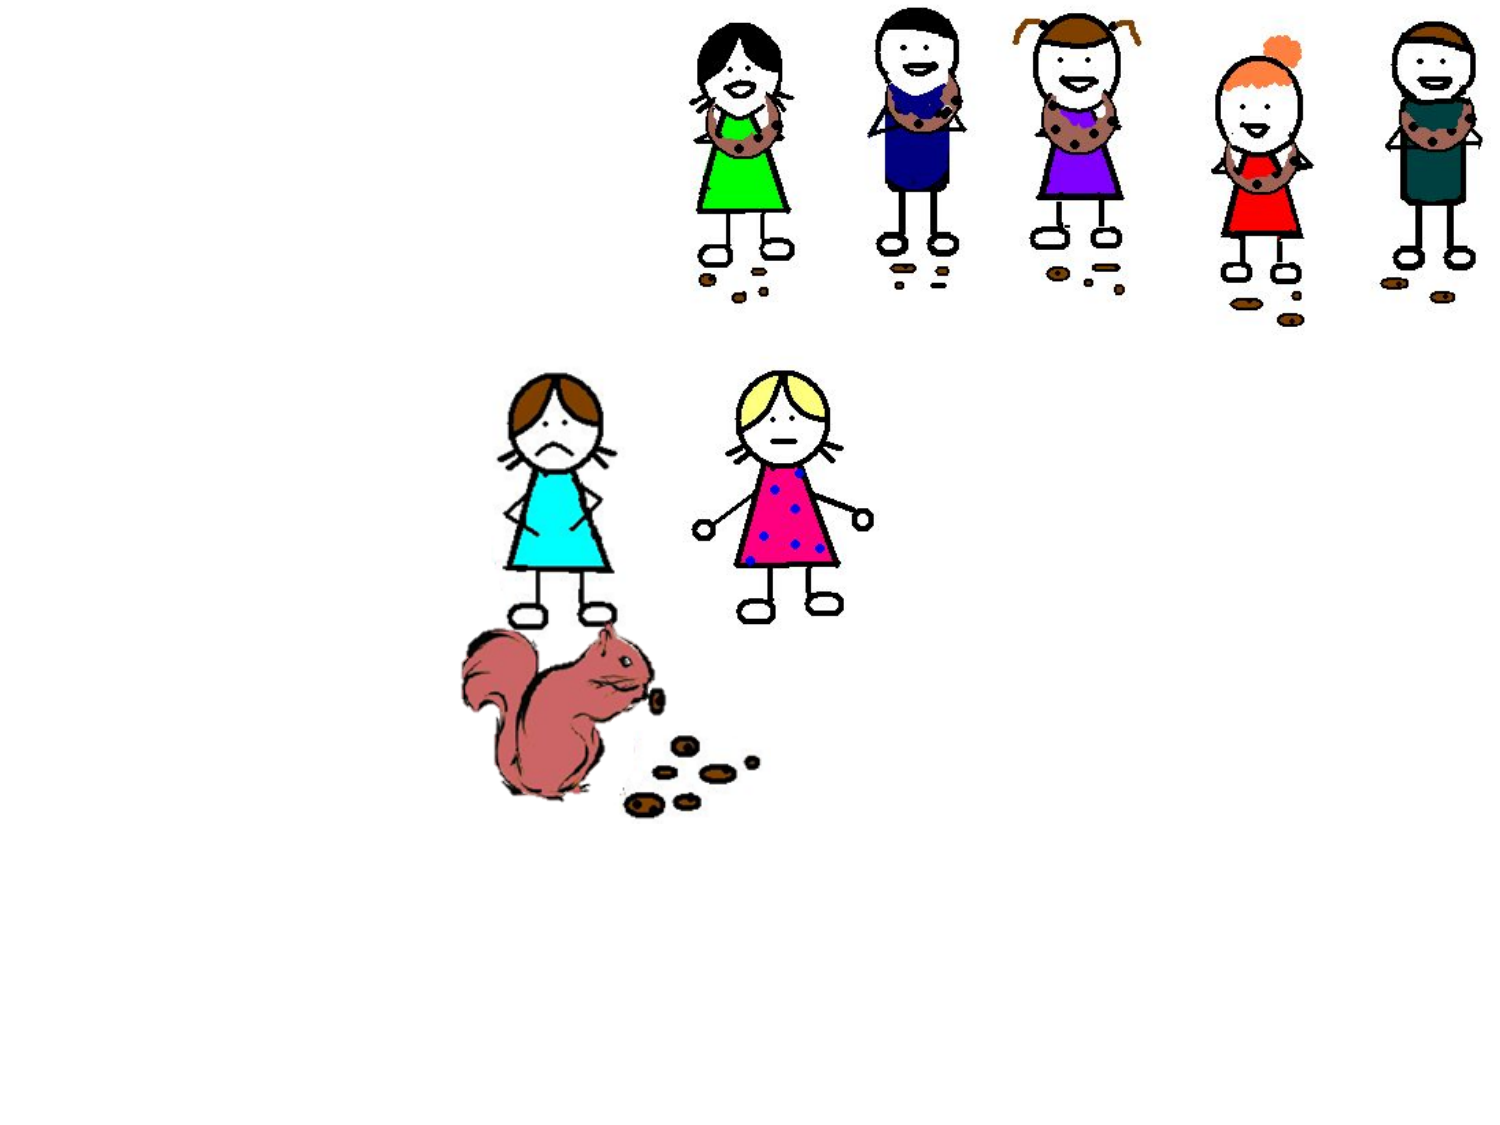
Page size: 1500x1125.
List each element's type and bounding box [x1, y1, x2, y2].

picture [430, 342, 894, 827]
picture [654, 1, 1500, 338]
